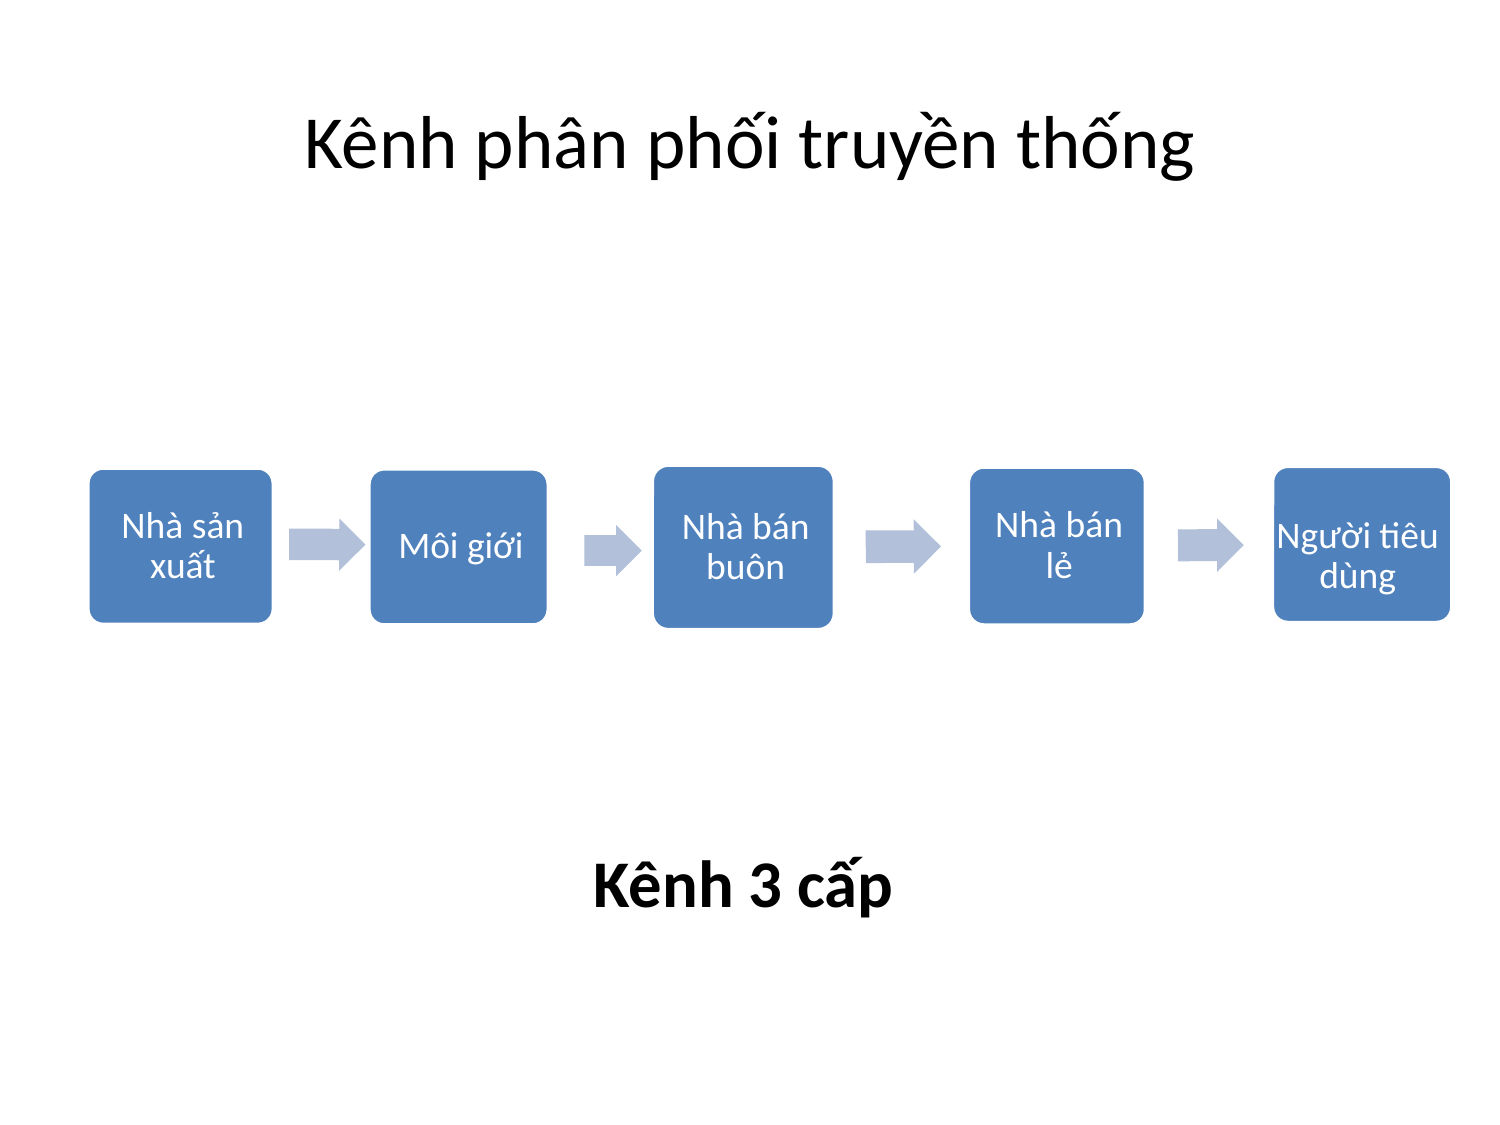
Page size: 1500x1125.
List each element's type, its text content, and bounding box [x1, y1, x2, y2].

title Kênh phân phối truyền thống [75, 45, 1425, 233]
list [87, 174, 1500, 918]
